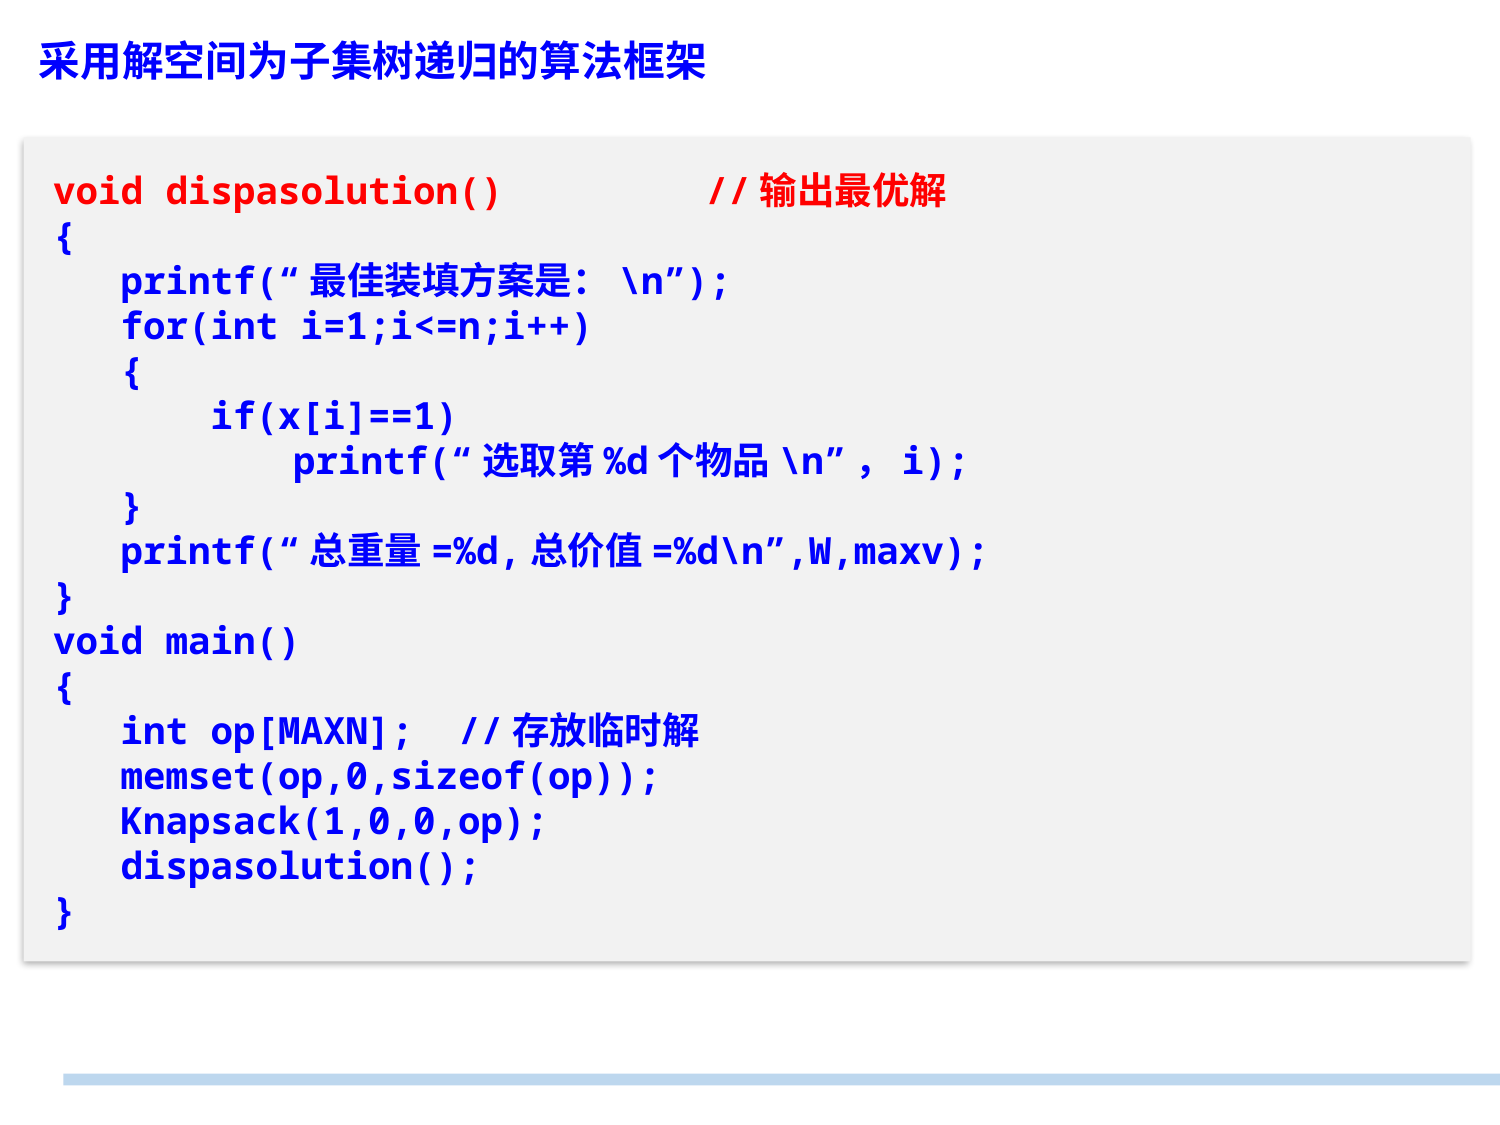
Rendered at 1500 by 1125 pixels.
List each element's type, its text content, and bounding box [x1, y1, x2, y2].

text_box 采用解空间为子集树递归的算法框架 [23, 26, 940, 92]
text_box void dispasolution() //输出最优解 { printf(“最佳装填方案是：\n”); for(int i=1;i<=n;i++) { if(x[i]==1) printf(“选取第%d个物品\n”，i); } printf(“总重量=%d,总价值=%d\n”,W,maxv); } void main() { int op[MAXN]; //存放临时解 memset(op,0,sizeof(op)); Knapsack(1,0,0,op); dispasolution(); } [23, 137, 1471, 962]
